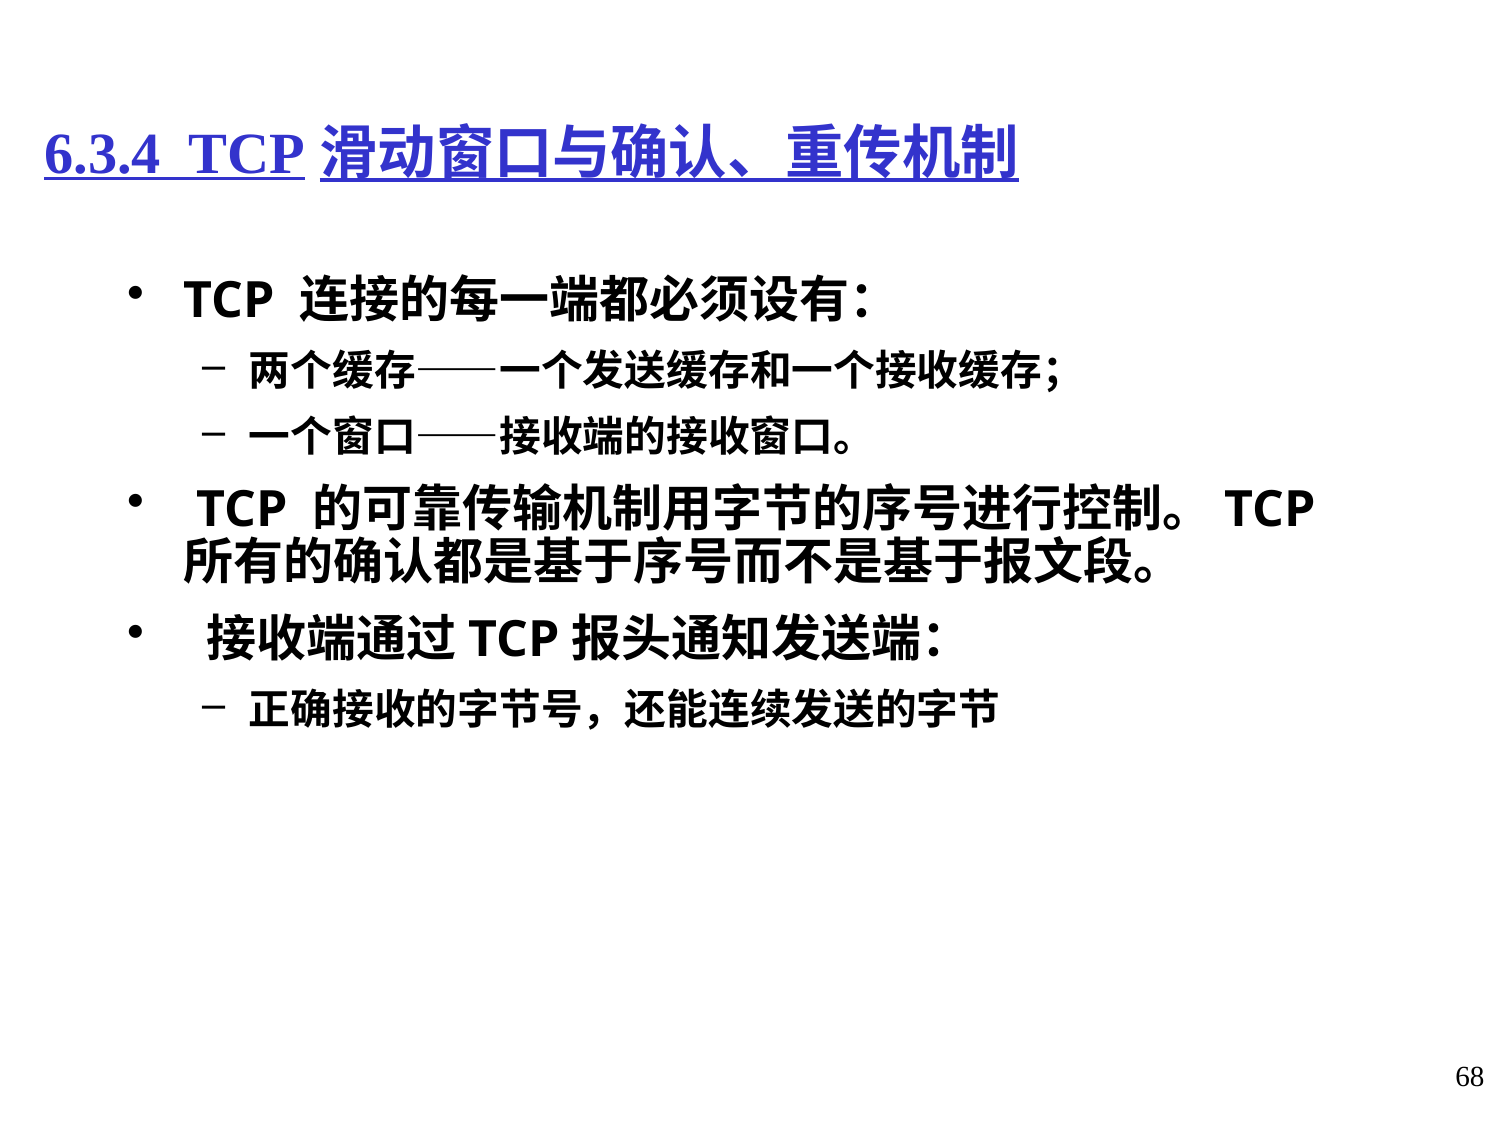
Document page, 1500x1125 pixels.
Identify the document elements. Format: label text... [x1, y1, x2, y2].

slide_number 68 [1187, 1049, 1500, 1125]
list TCP 连接的每一端都必须设有： 两个缓存——一个发送缓存和一个接收缓存； 一个窗口——接收端的接收窗口。 TCP 的可靠传输机制用字节的序号进行控制。TCP 所有的确认都是基于序号而不是基于报文段。 接收端通过TCP报头通知发送端： 正确接收的字节号，还能连续发送的字节 [111, 266, 1388, 1059]
title 6.3.4 TCP滑动窗口与确认、重传机制 [29, 30, 1377, 270]
